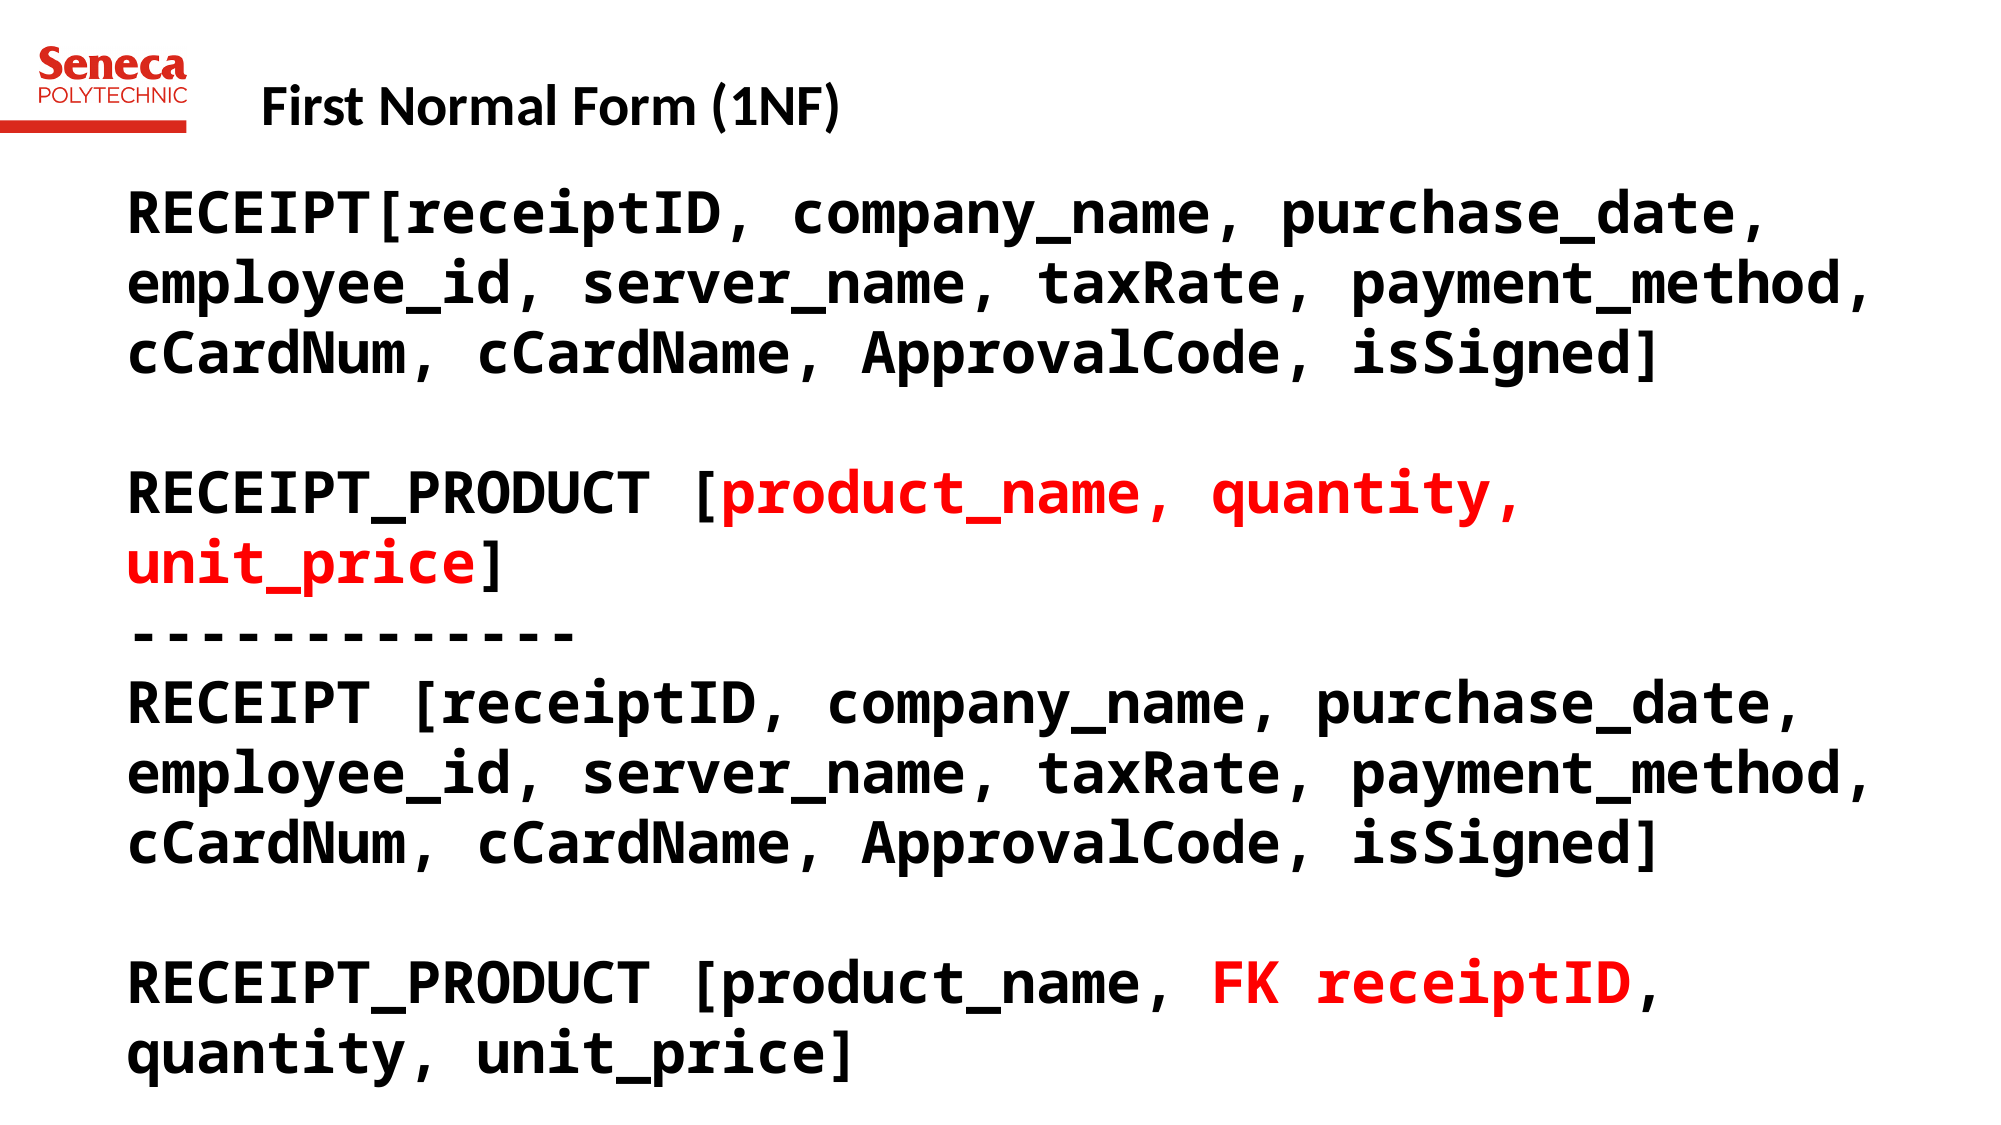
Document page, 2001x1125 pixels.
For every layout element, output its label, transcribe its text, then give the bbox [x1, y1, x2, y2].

text_box RECEIPT[receiptID, company_name, purchase_date, employee_id, server_name, taxRate, payment_method, cCardNum, cCardName, ApprovalCode, isSigned] RECEIPT_PRODUCT [product_name, quantity, unit_price] ------------- RECEIPT [receiptID, company_name, purchase_date, employee_id, server_name, taxRate, payment_method, cCardNum, cCardName, ApprovalCode, isSigned] RECEIPT_PRODUCT [product_name, FK receiptID, quantity, unit_price] [93, 167, 1925, 1125]
picture [39, 46, 187, 103]
text_box [0, 119, 187, 134]
text_box First Normal Form (1NF) [246, 59, 2000, 144]
